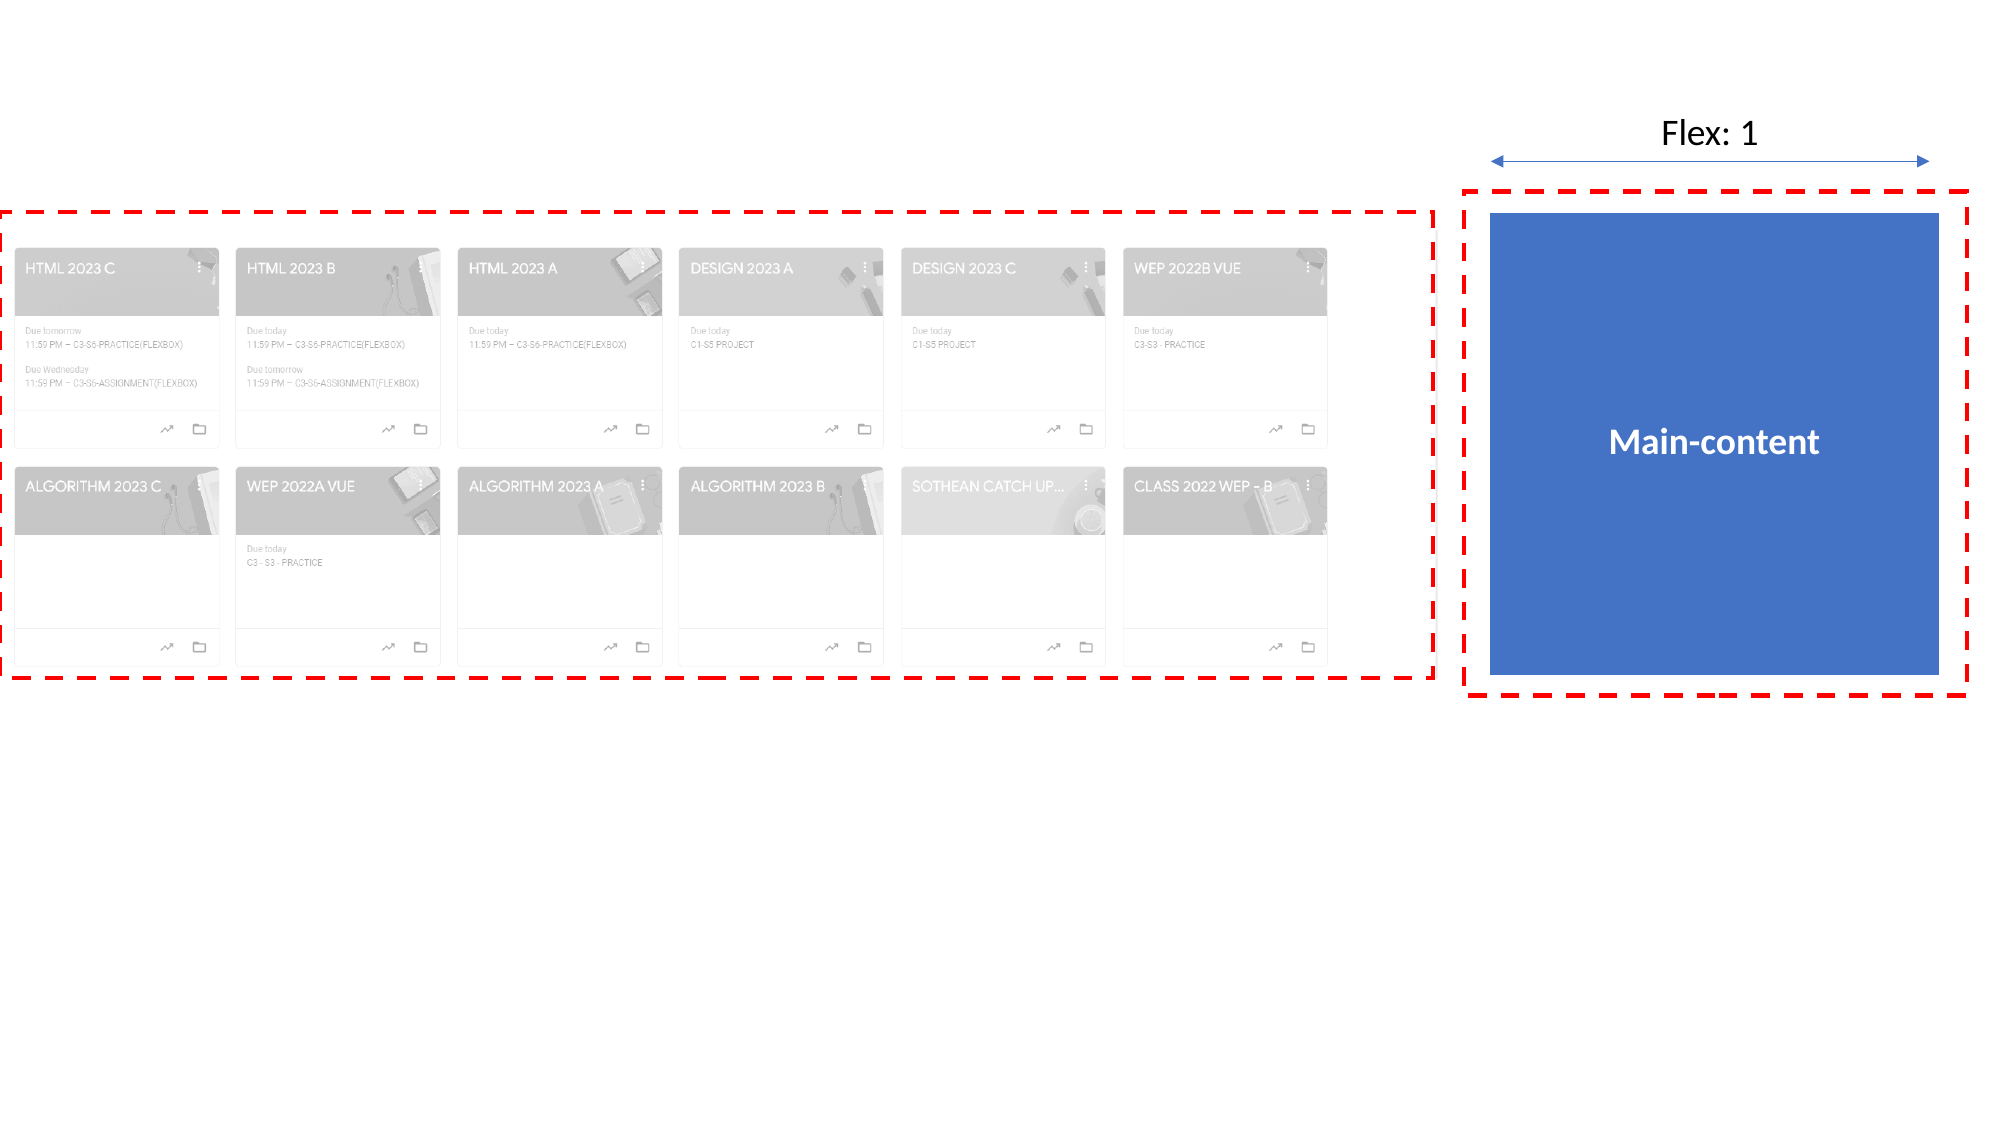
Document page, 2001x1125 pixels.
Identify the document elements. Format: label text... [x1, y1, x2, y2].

text_box [1463, 191, 1968, 696]
text_box [0, 211, 1434, 230]
text_box Flex: 1 [1646, 100, 1875, 161]
picture [0, 230, 1438, 679]
